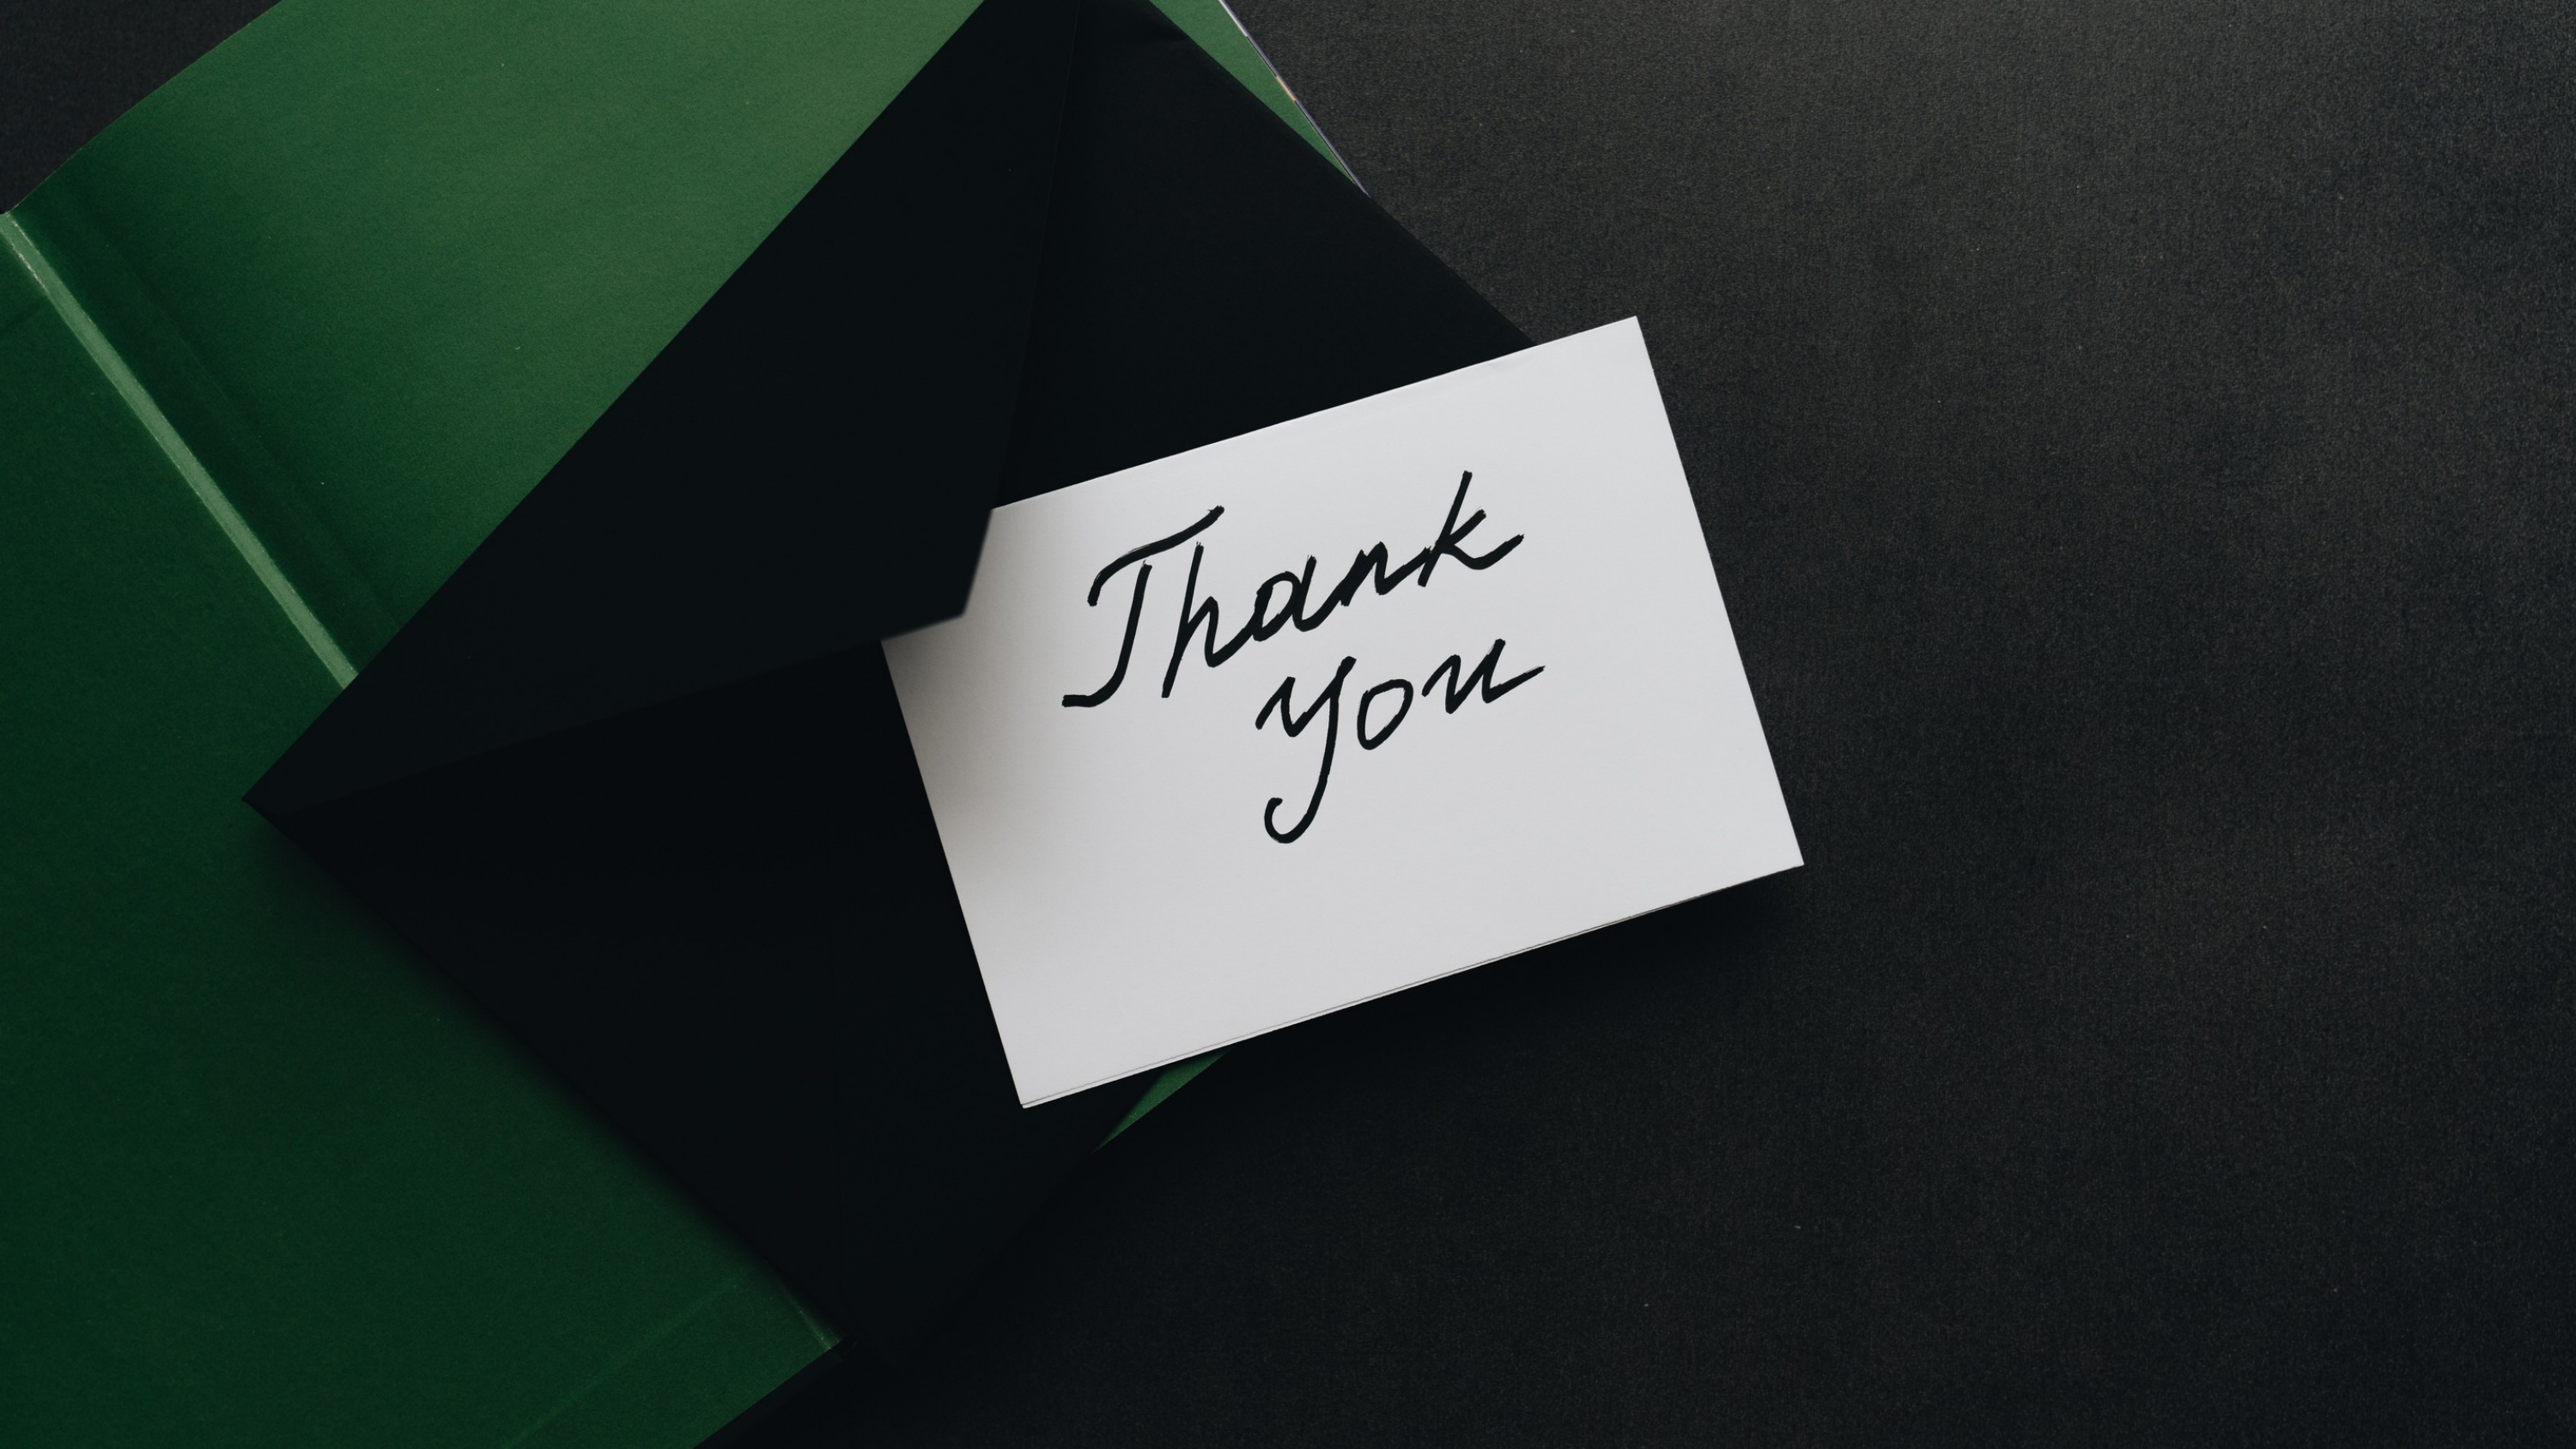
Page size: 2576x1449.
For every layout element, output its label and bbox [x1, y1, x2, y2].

text_box [0, 0, 2576, 1449]
